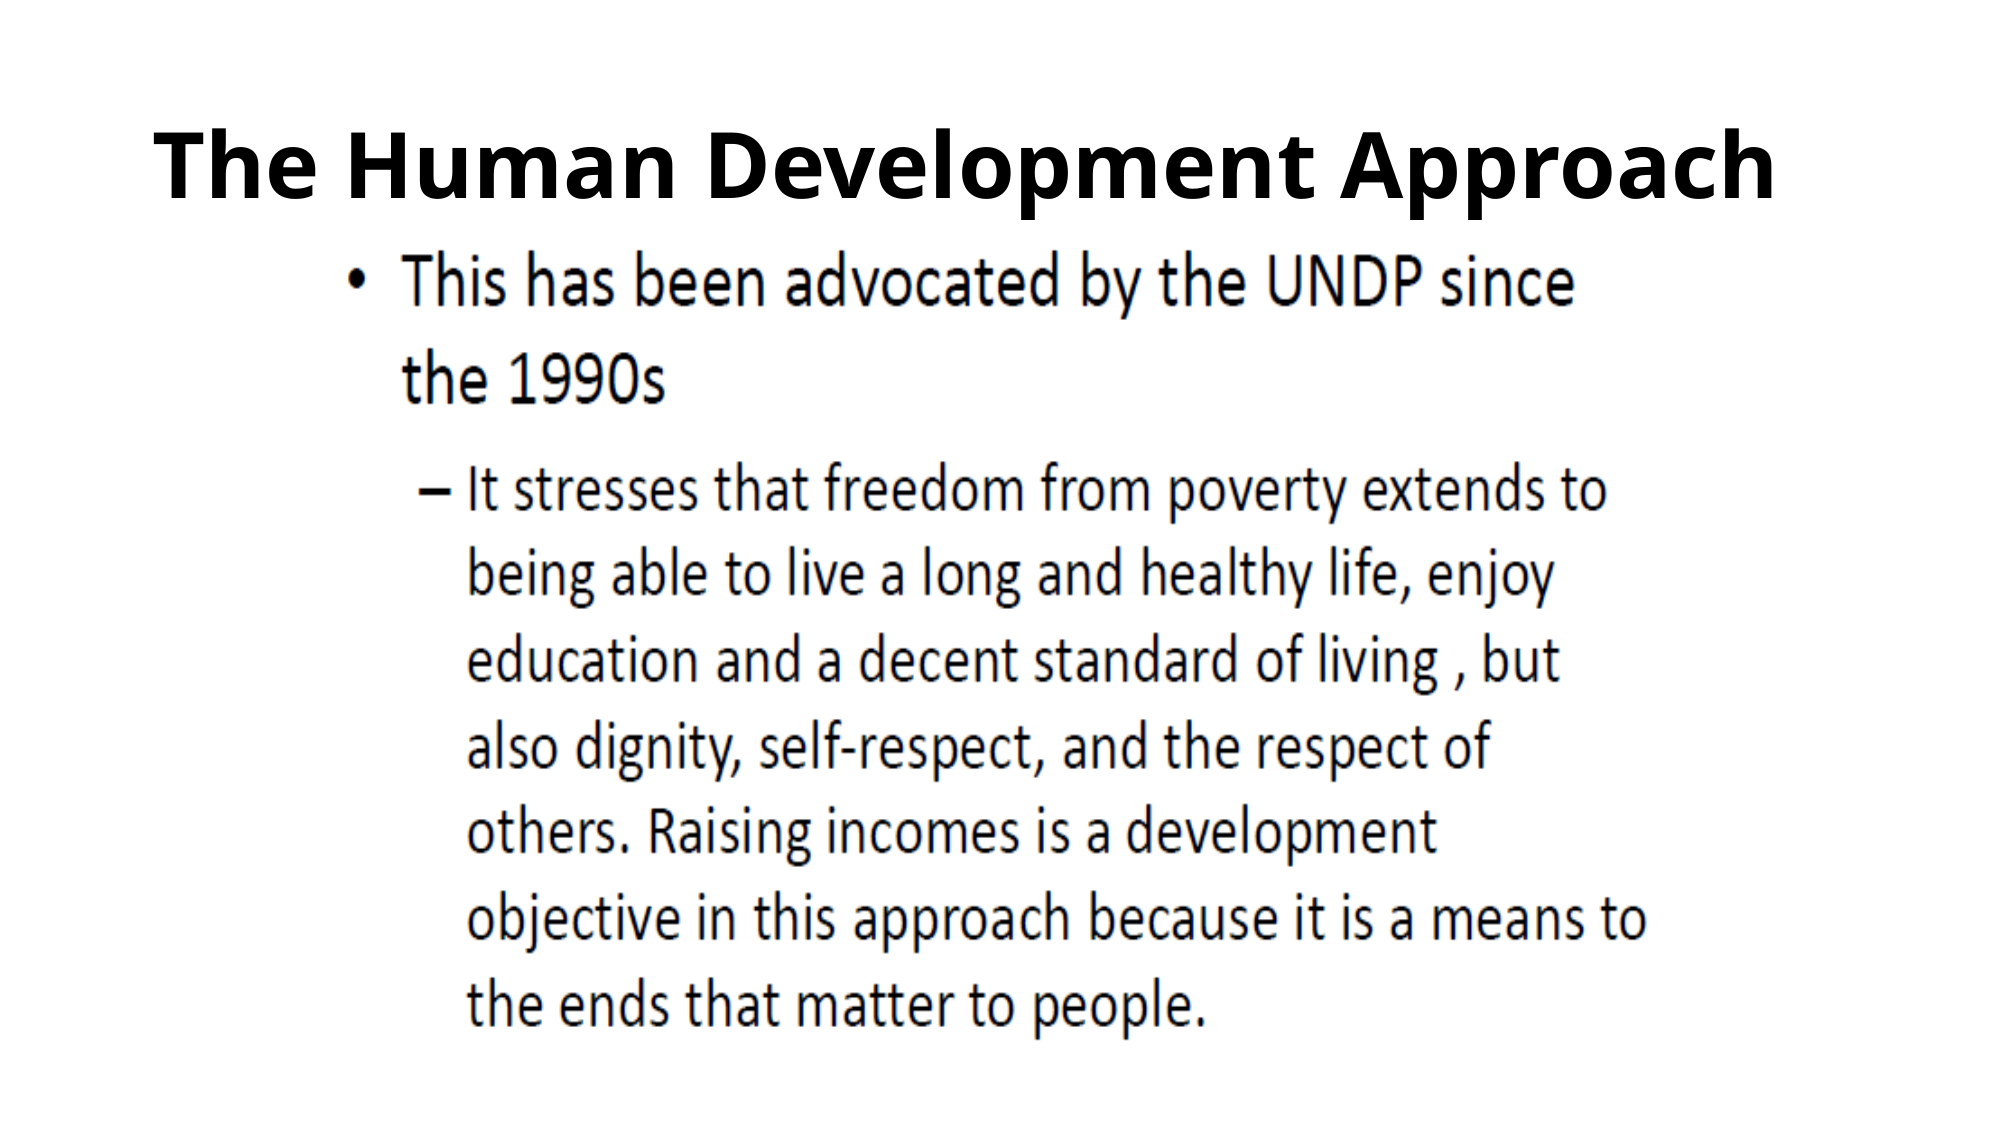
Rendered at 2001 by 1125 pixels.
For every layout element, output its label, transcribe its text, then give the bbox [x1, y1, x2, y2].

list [338, 231, 1674, 1047]
title The Human Development Approach [137, 59, 1863, 278]
